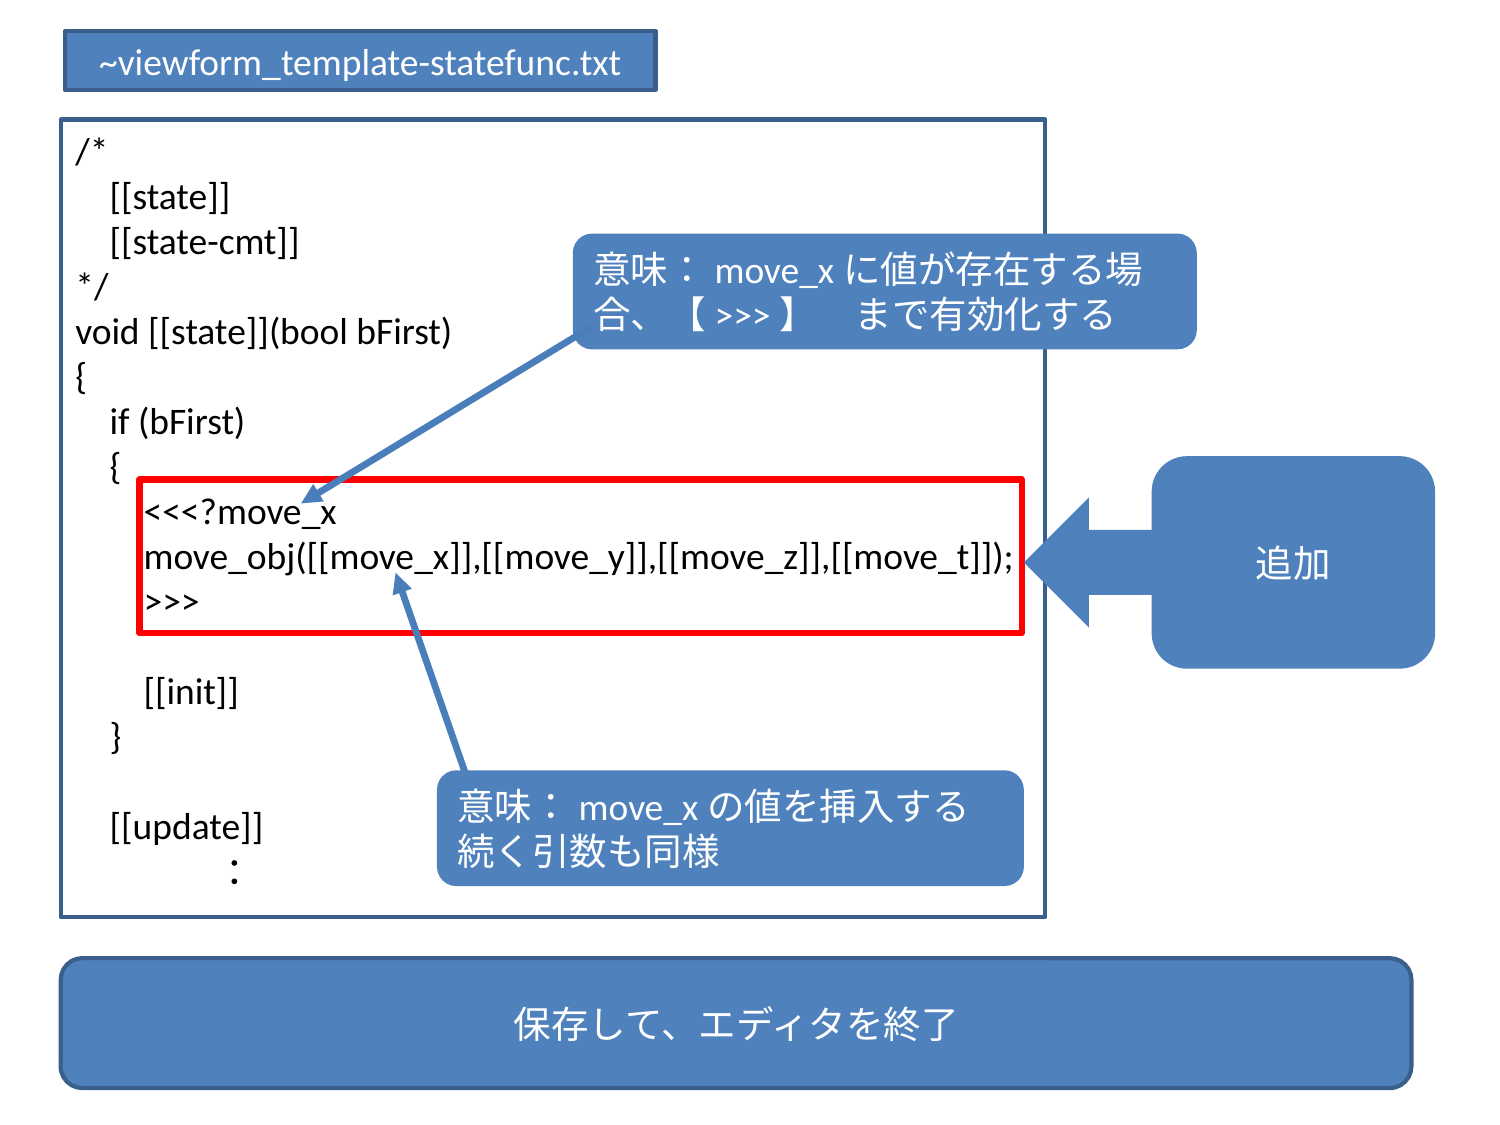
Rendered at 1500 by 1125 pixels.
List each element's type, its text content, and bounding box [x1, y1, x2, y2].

text_box 意味：move_xの値を挿入する 続く引数も同様 [434, 768, 1026, 889]
text_box ~viewform_template-statefunc.txt [63, 29, 658, 92]
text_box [395, 572, 479, 811]
text_box 意味：move_xに値が存在する場合、【>>>】 まで有効化する [570, 231, 1199, 352]
text_box [138, 477, 1024, 635]
text_box 追加 [1149, 454, 1438, 671]
text_box [1021, 495, 1149, 630]
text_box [300, 325, 593, 504]
text_box 保存して、エディタを終了 [58, 956, 1414, 1091]
text_box /* [[state]] [[state-cmt]] */ void [[state]](bool bFirst) { if (bFirst) { <<<?move_x move_obj([[move_x]],[[move_y]],[[move_z]],[[move_t]]); >>> [[init]] } [[update]] ： [59, 117, 1047, 919]
